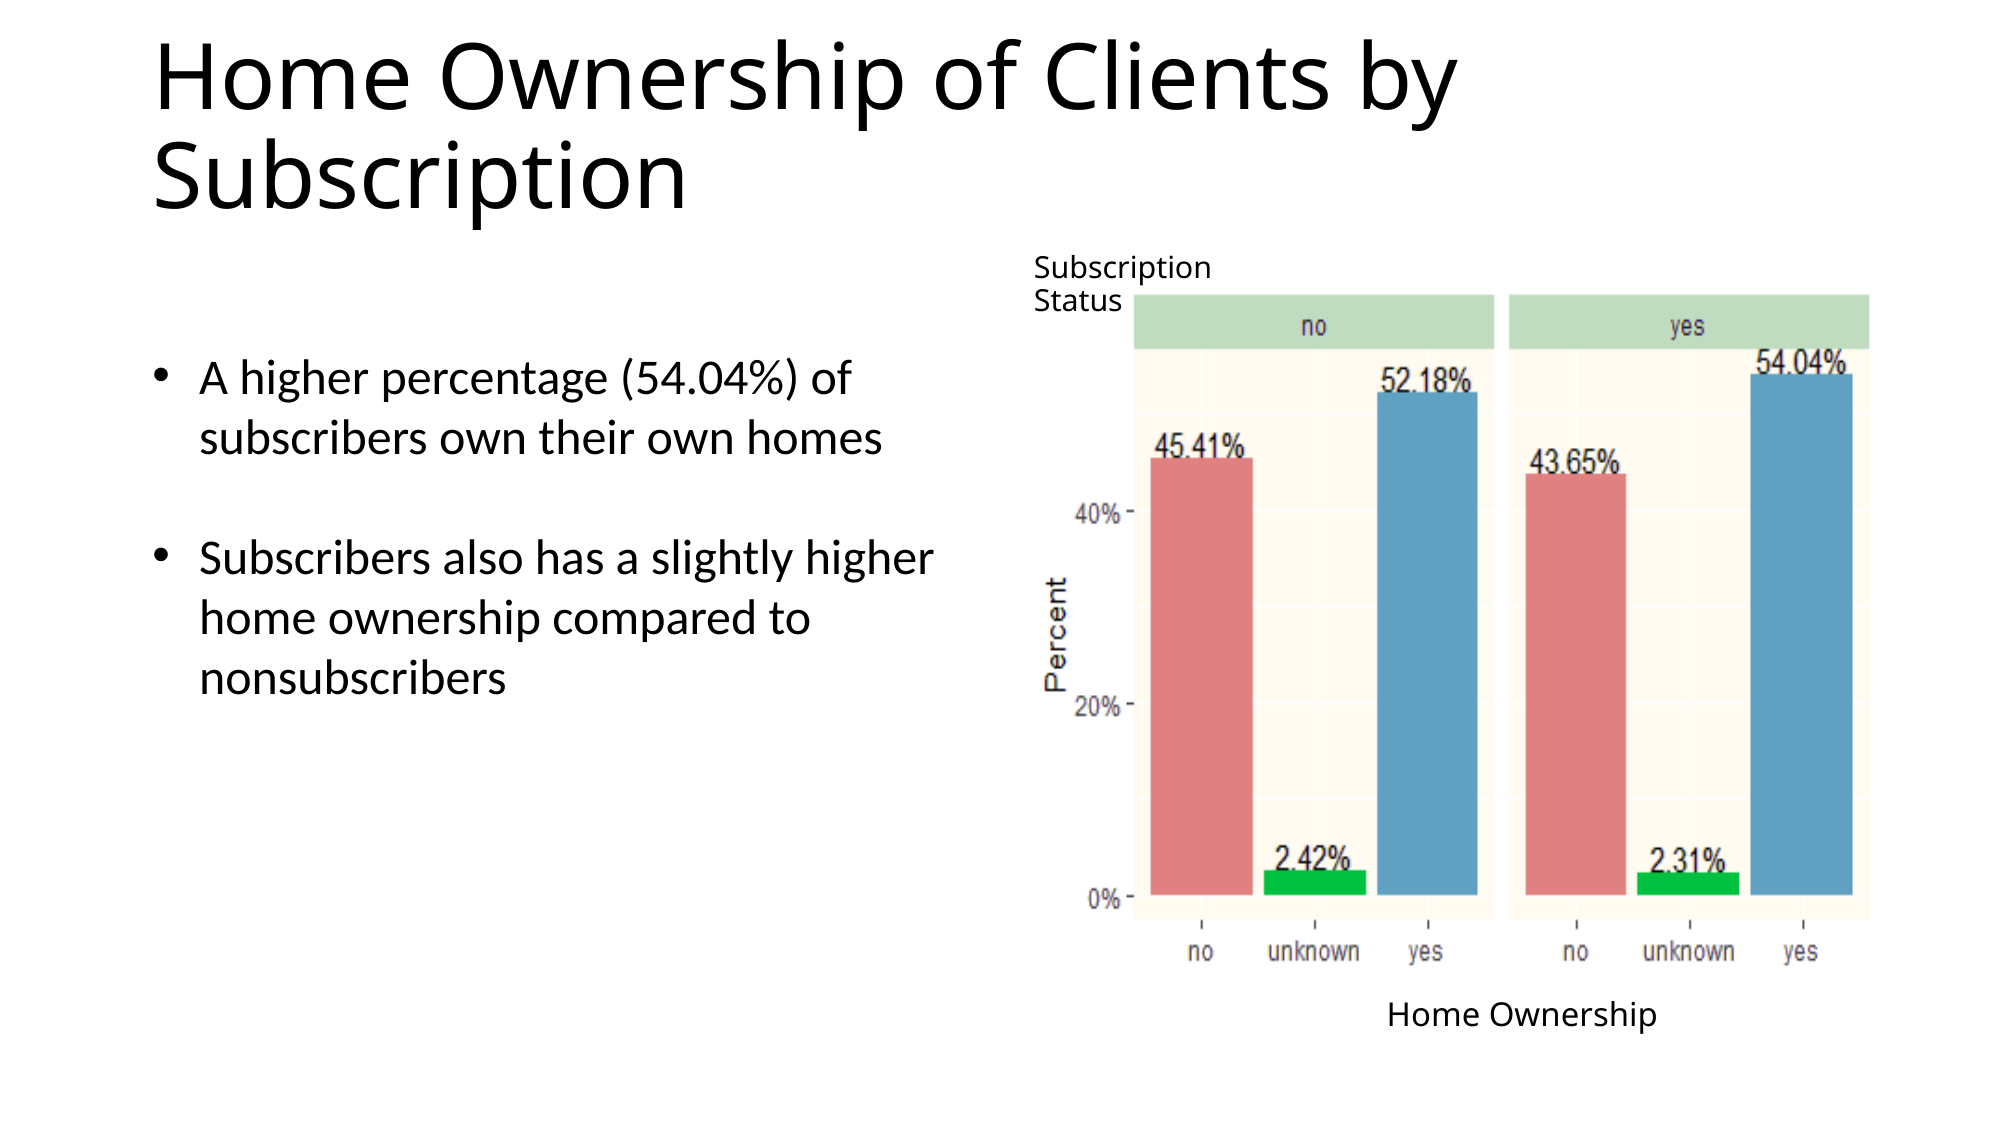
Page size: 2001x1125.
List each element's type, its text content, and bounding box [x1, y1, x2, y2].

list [1036, 293, 1892, 975]
text_box A higher percentage (54.04%) of subscribers own their own homes Subscribers also has a slightly higher home ownership compared to nonsubscribers [137, 336, 1036, 832]
text_box Home Ownership [1371, 975, 1683, 1056]
text_box Subscription Status [1018, 244, 1260, 326]
title Home Ownership of Clients by Subscription [137, 59, 1863, 199]
